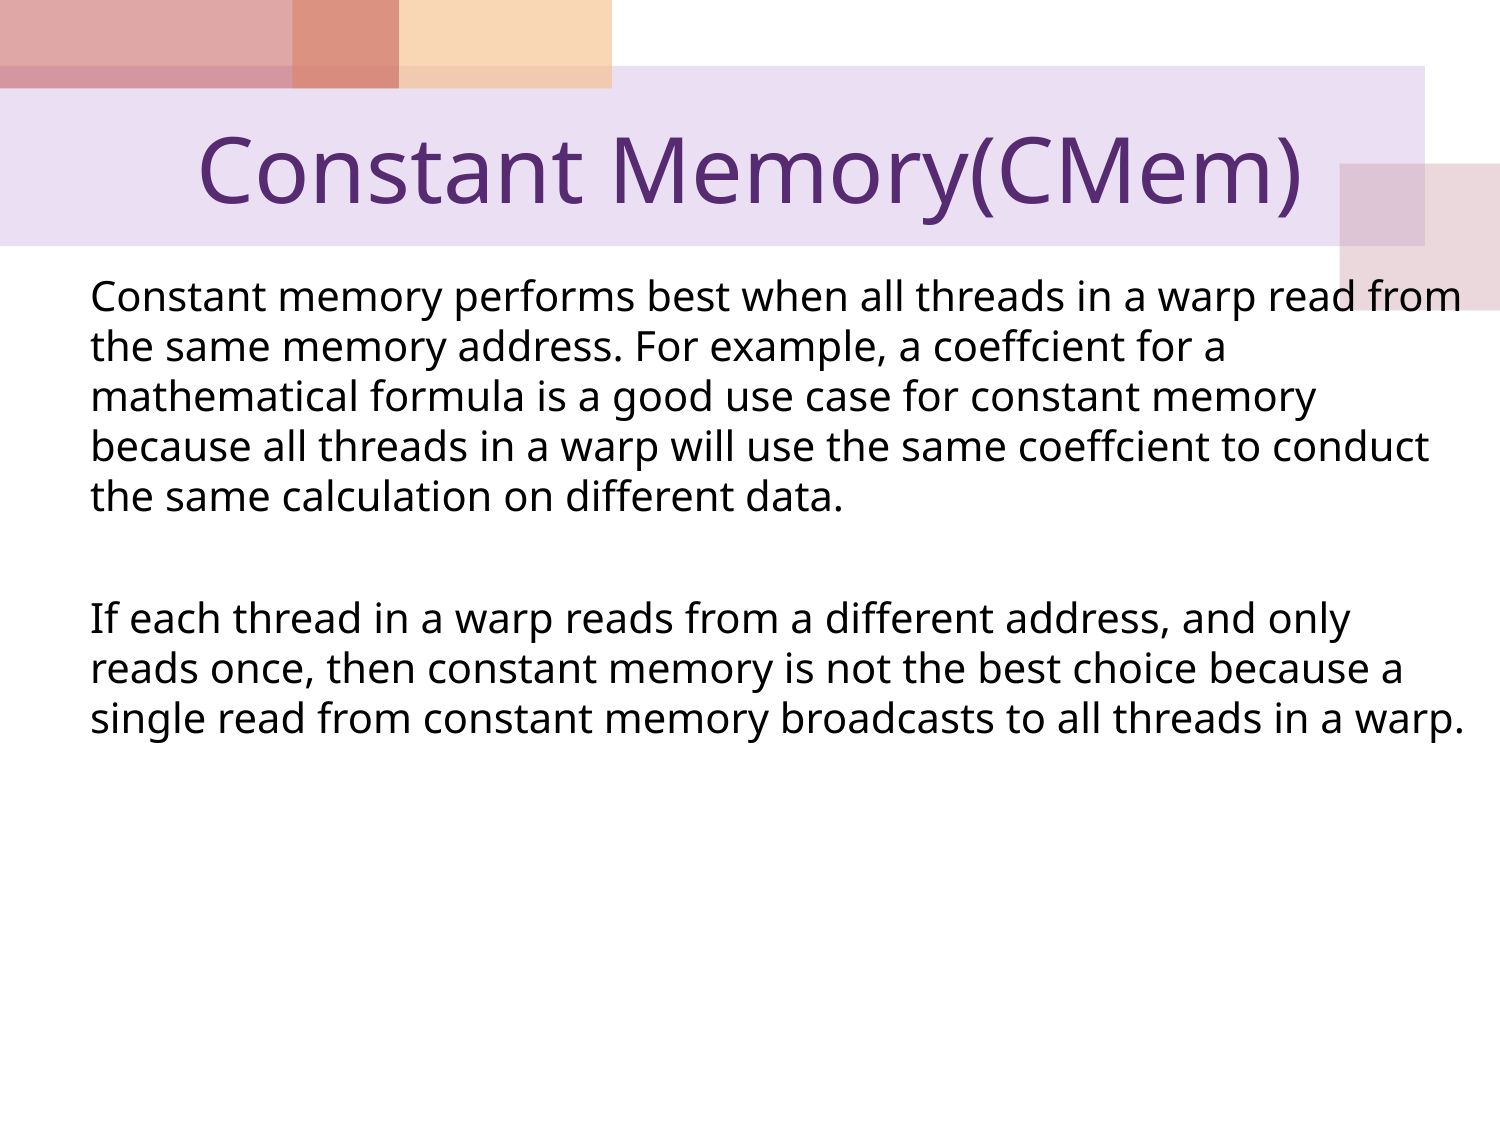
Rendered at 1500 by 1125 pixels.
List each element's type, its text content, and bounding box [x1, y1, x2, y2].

list Constant memory performs best when all threads in a warp read from the same memory address. For example, a coeffcient for a mathematical formula is a good use case for constant memory because all threads in a warp will use the same coeffcient to conduct the same calculation on different data. If each thread in a warp reads from a different address, and only reads once, then constant memory is not the best choice because a single read from constant memory broadcasts to all threads in a warp. [75, 262, 1483, 1005]
title Constant Memory(CMem) [75, 88, 1425, 247]
